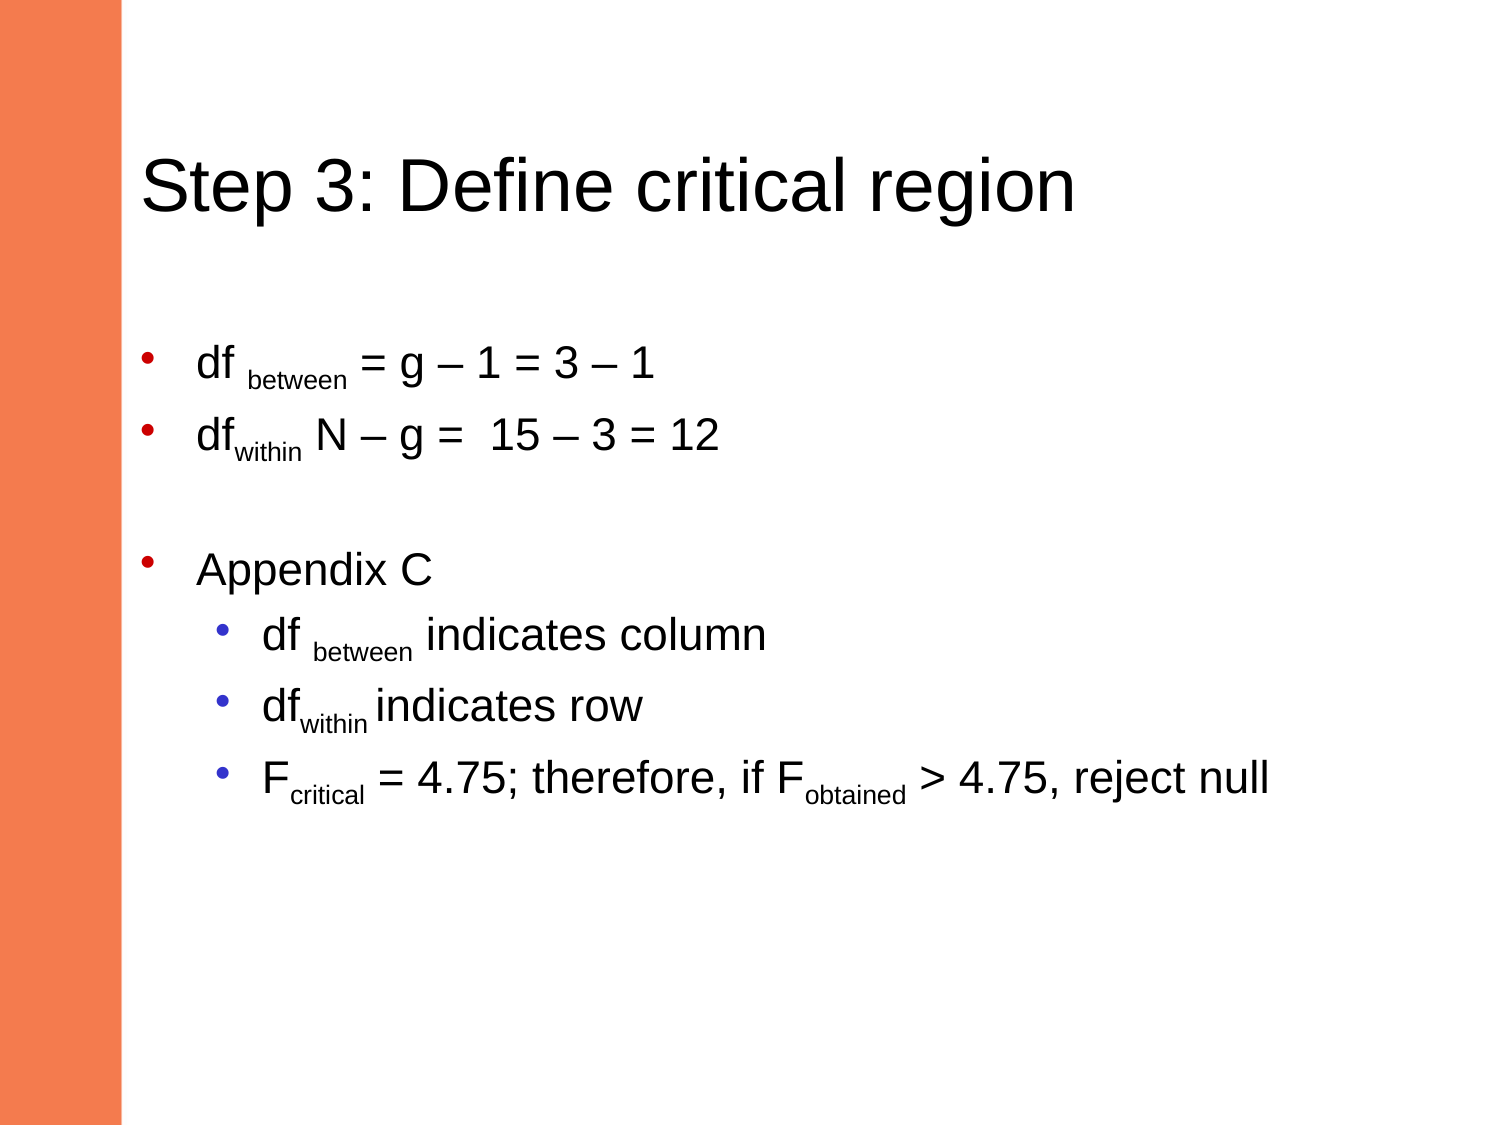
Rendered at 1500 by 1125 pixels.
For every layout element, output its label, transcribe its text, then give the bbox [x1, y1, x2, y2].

list df between = g – 1 = 3 – 1 dfwithin N – g = 15 – 3 = 12 Appendix C df between indicates column dfwithin indicates row Fcritical = 4.75; therefore, if Fobtained > 4.75, reject null [125, 324, 1400, 1000]
picture [0, 0, 1500, 1125]
title Step 3: Define critical region [125, 87, 1400, 275]
